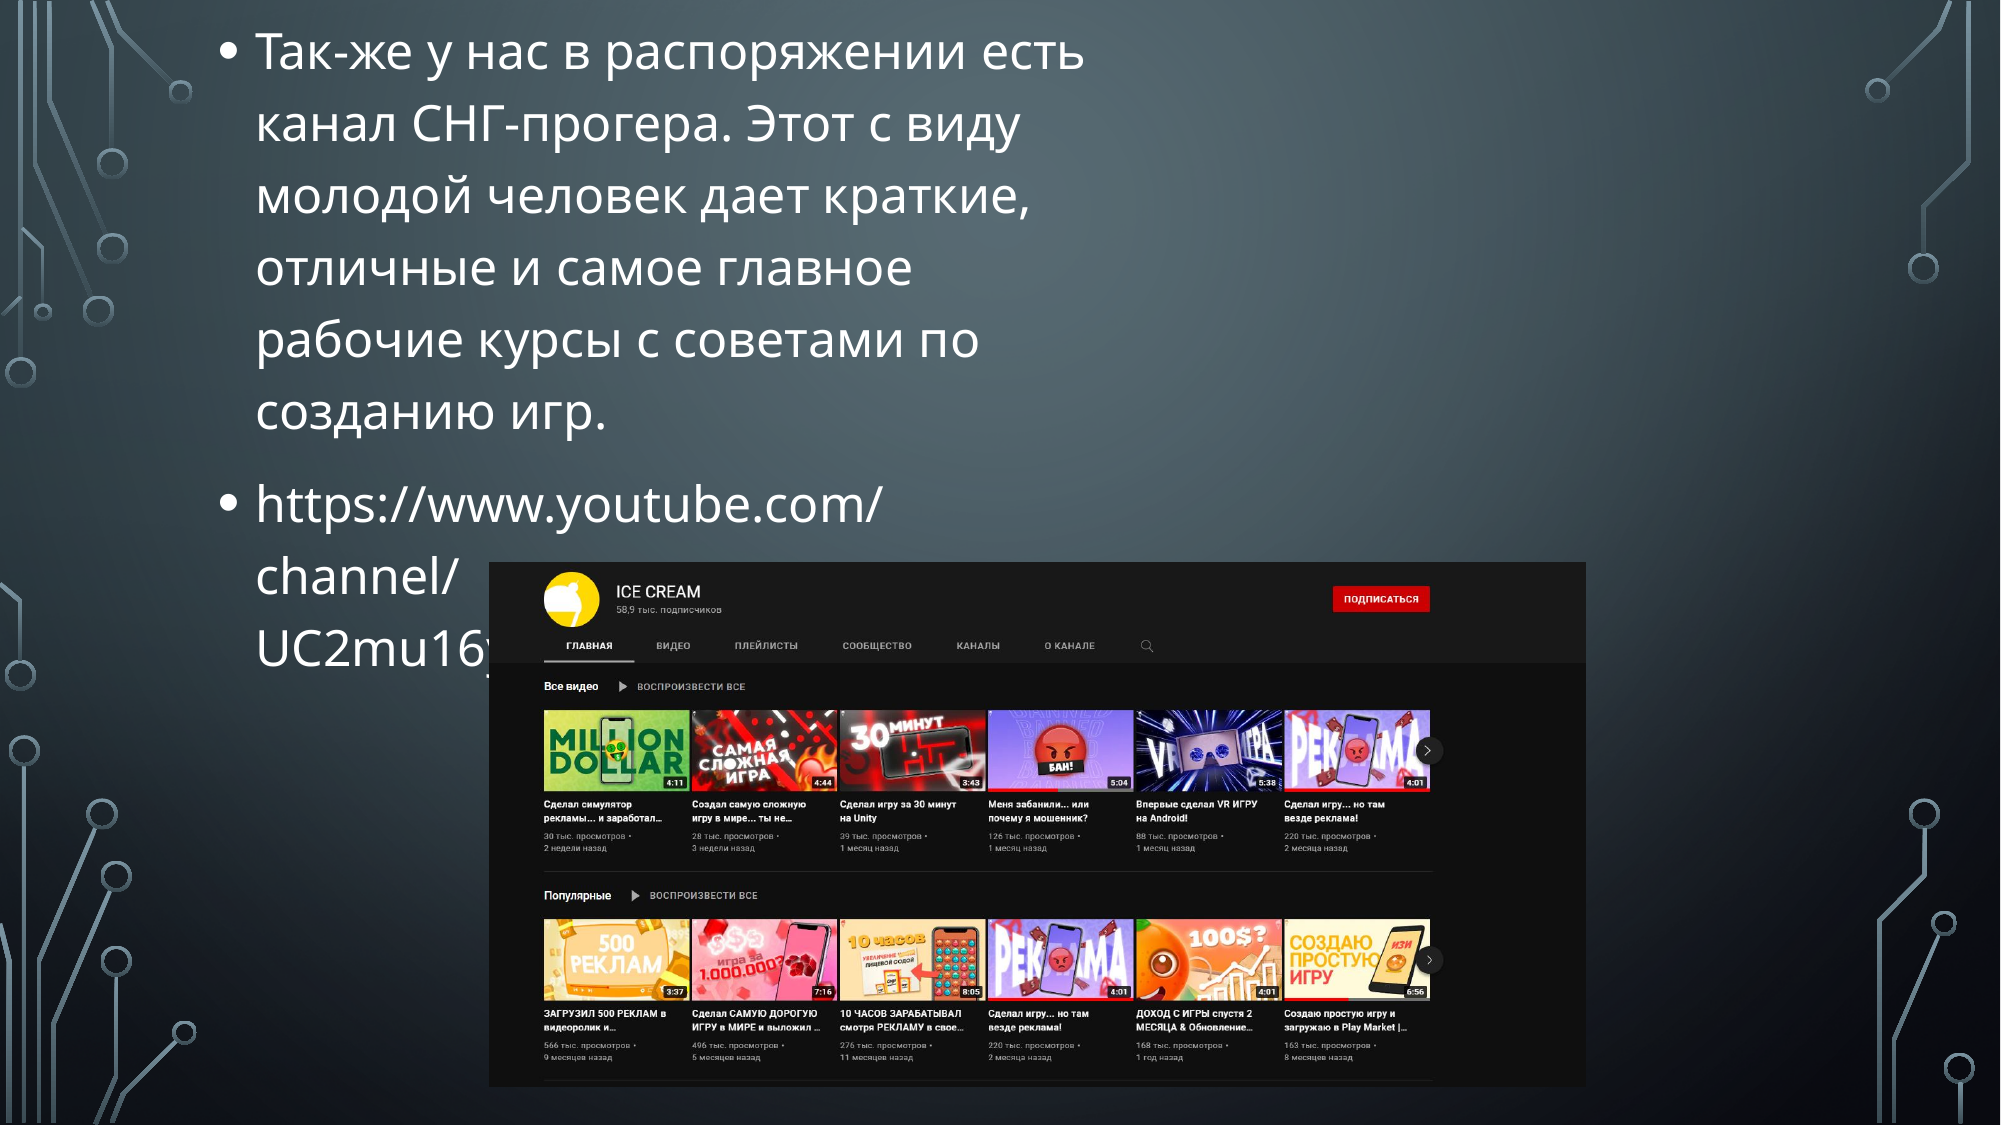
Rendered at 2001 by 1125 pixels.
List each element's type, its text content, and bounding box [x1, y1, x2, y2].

list Так-же у нас в распоряжении есть канал СНГ-прогера. Этот с виду молодой человек дает краткие, отличные и самое главное рабочие курсы с советами по созданию игр. https://www.youtube.com/channel/UC2mu16yV1wM0Y6Be20jlxFQ [202, 0, 1139, 587]
picture [488, 562, 1587, 1087]
